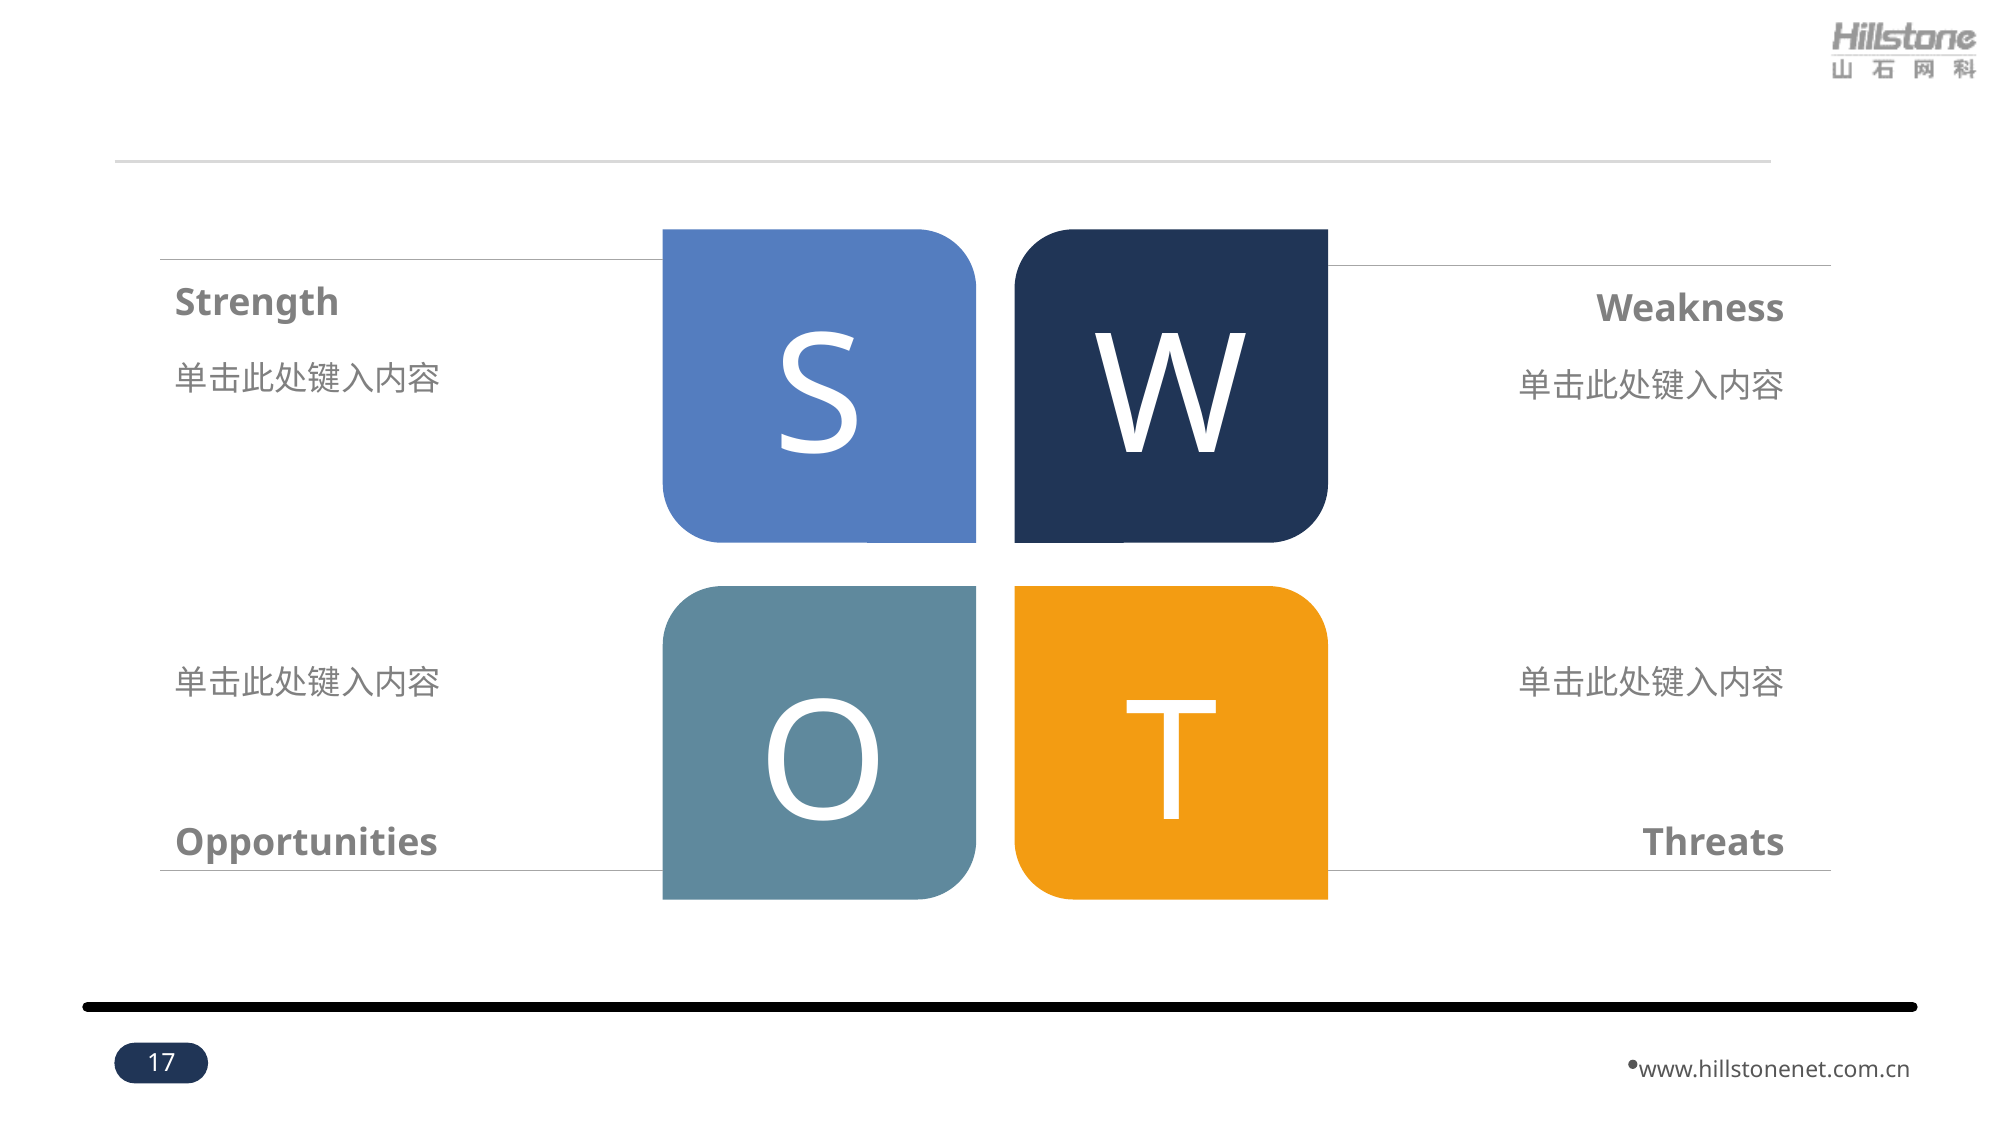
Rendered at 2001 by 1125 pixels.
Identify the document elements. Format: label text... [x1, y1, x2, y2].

text_box W [1055, 278, 1287, 494]
text_box Weakness [1516, 276, 1800, 337]
text_box 单击此处键入内容 [160, 645, 632, 787]
text_box T [1055, 645, 1287, 861]
text_box O [743, 645, 896, 861]
text_box 单击此处键入内容 [1328, 645, 1800, 787]
text_box 单击此处键入内容 [1328, 348, 1800, 490]
picture [1817, 13, 1989, 85]
text_box Strength [160, 270, 444, 331]
text_box Opportunities [160, 810, 494, 870]
text_box [661, 228, 978, 544]
slide_number 17 [114, 1042, 209, 1084]
text_box [1014, 586, 1329, 900]
text_box [661, 585, 978, 901]
text_box [1013, 228, 1330, 544]
text_box 单击此处键入内容 [160, 342, 632, 483]
text_box Threats [1516, 810, 1800, 870]
text_box S [743, 278, 896, 494]
